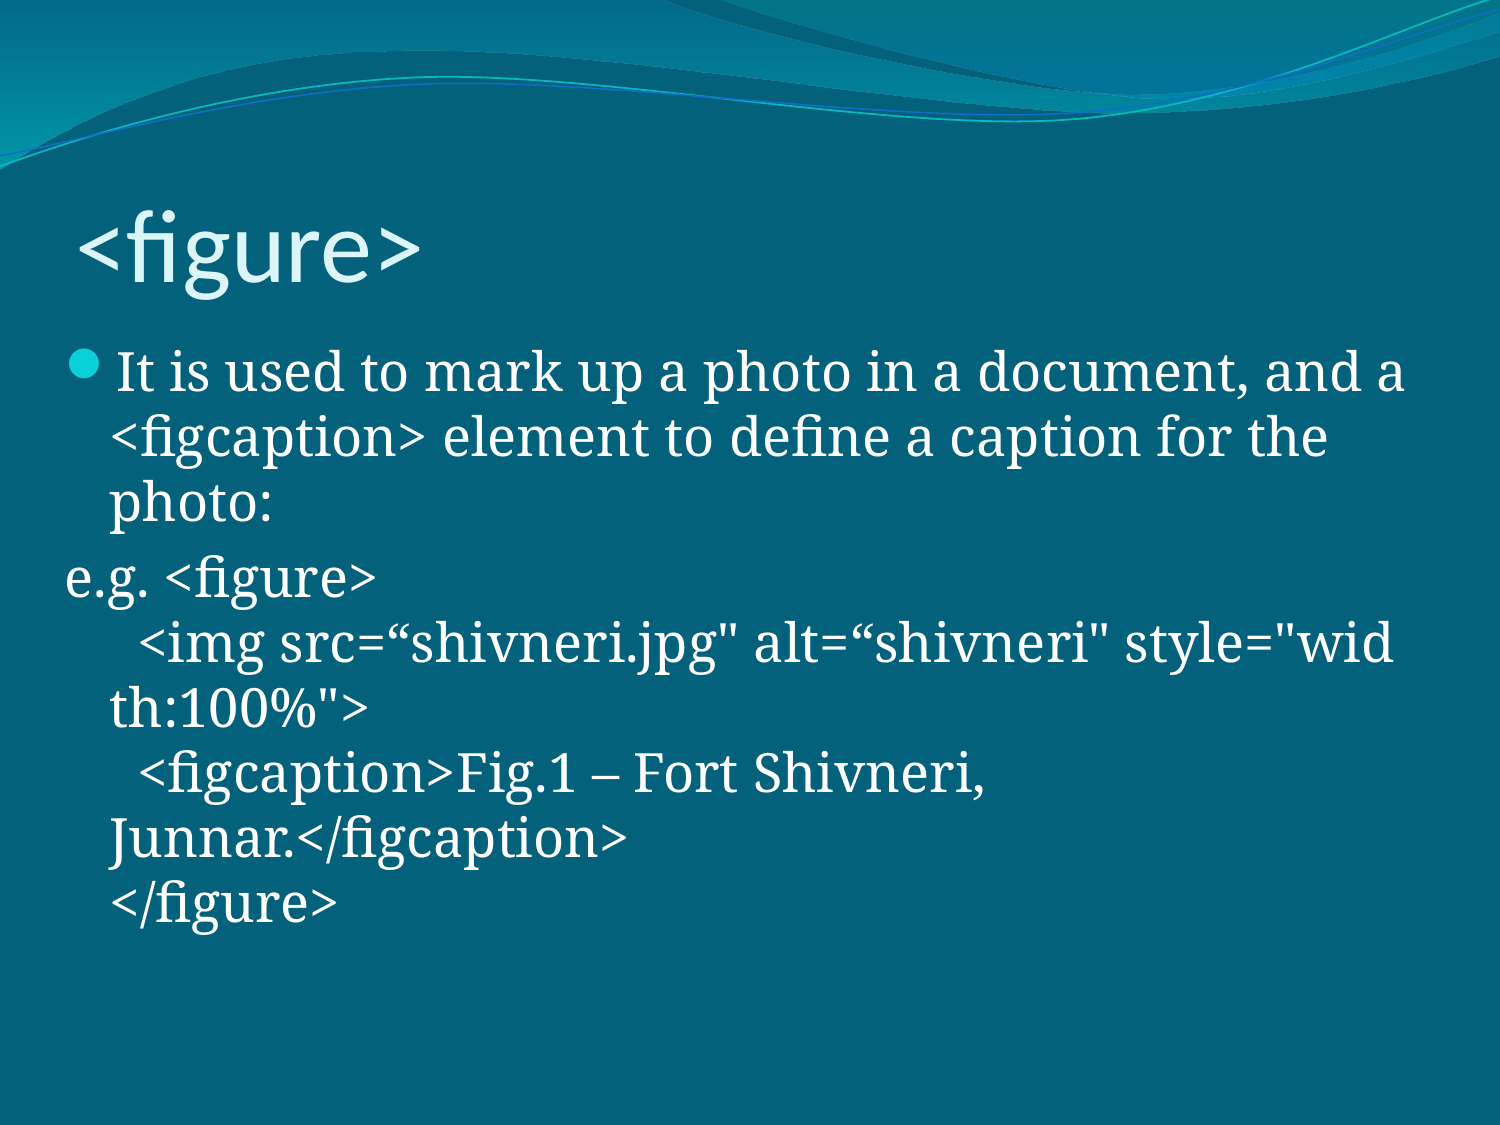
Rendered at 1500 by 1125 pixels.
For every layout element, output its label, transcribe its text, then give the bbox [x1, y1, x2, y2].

title <figure> [75, 115, 1425, 303]
list It is used to mark up a photo in a document, and a <figcaption> element to define a caption for the photo: e.g. <figure> <img src=“shivneri.jpg" alt=“shivneri" style="width:100%"> <figcaption>Fig.1 – Fort Shivneri, Junnar.</figcaption> </figure> [50, 329, 1425, 1050]
